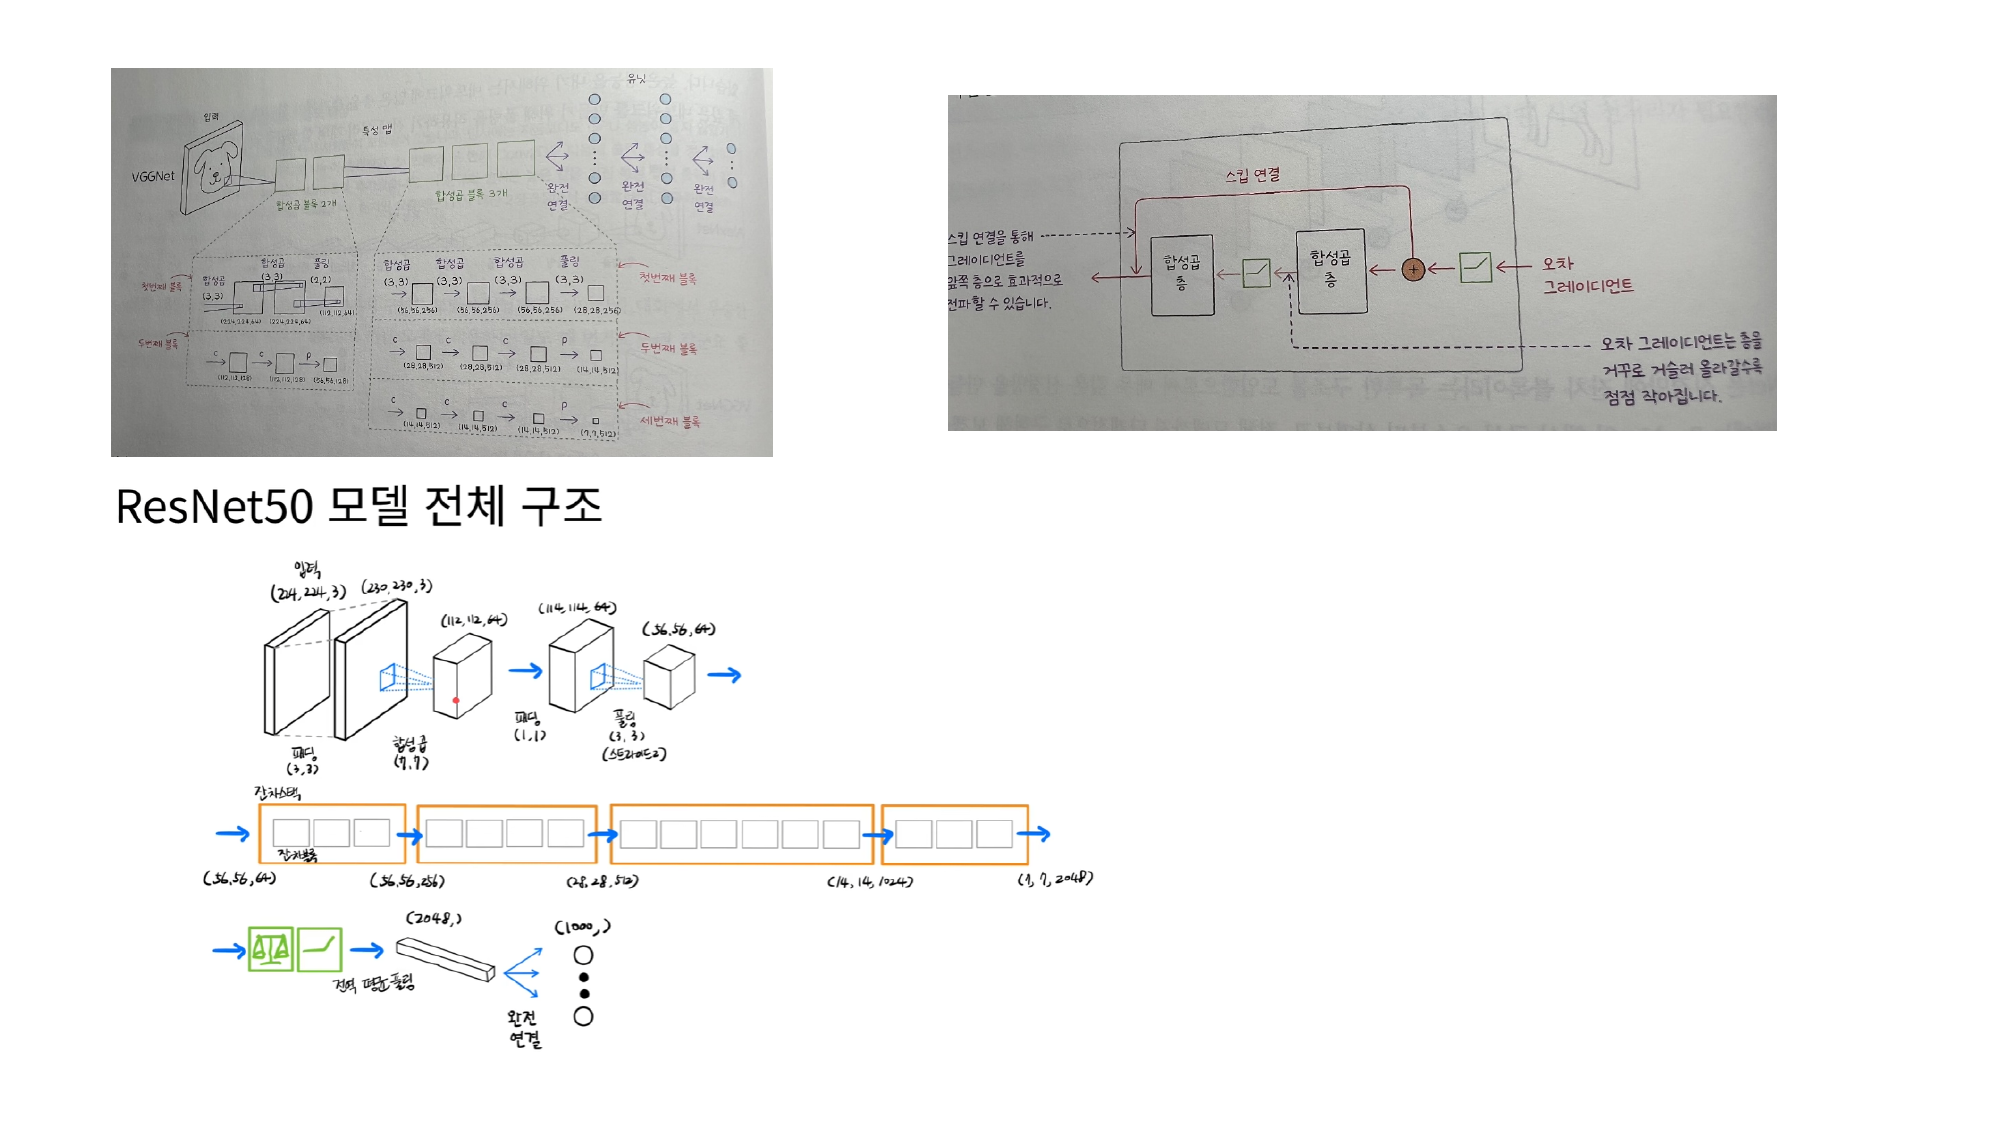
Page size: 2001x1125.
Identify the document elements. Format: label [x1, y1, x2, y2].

picture [111, 68, 773, 458]
picture [111, 476, 1096, 1056]
picture [948, 95, 1777, 431]
